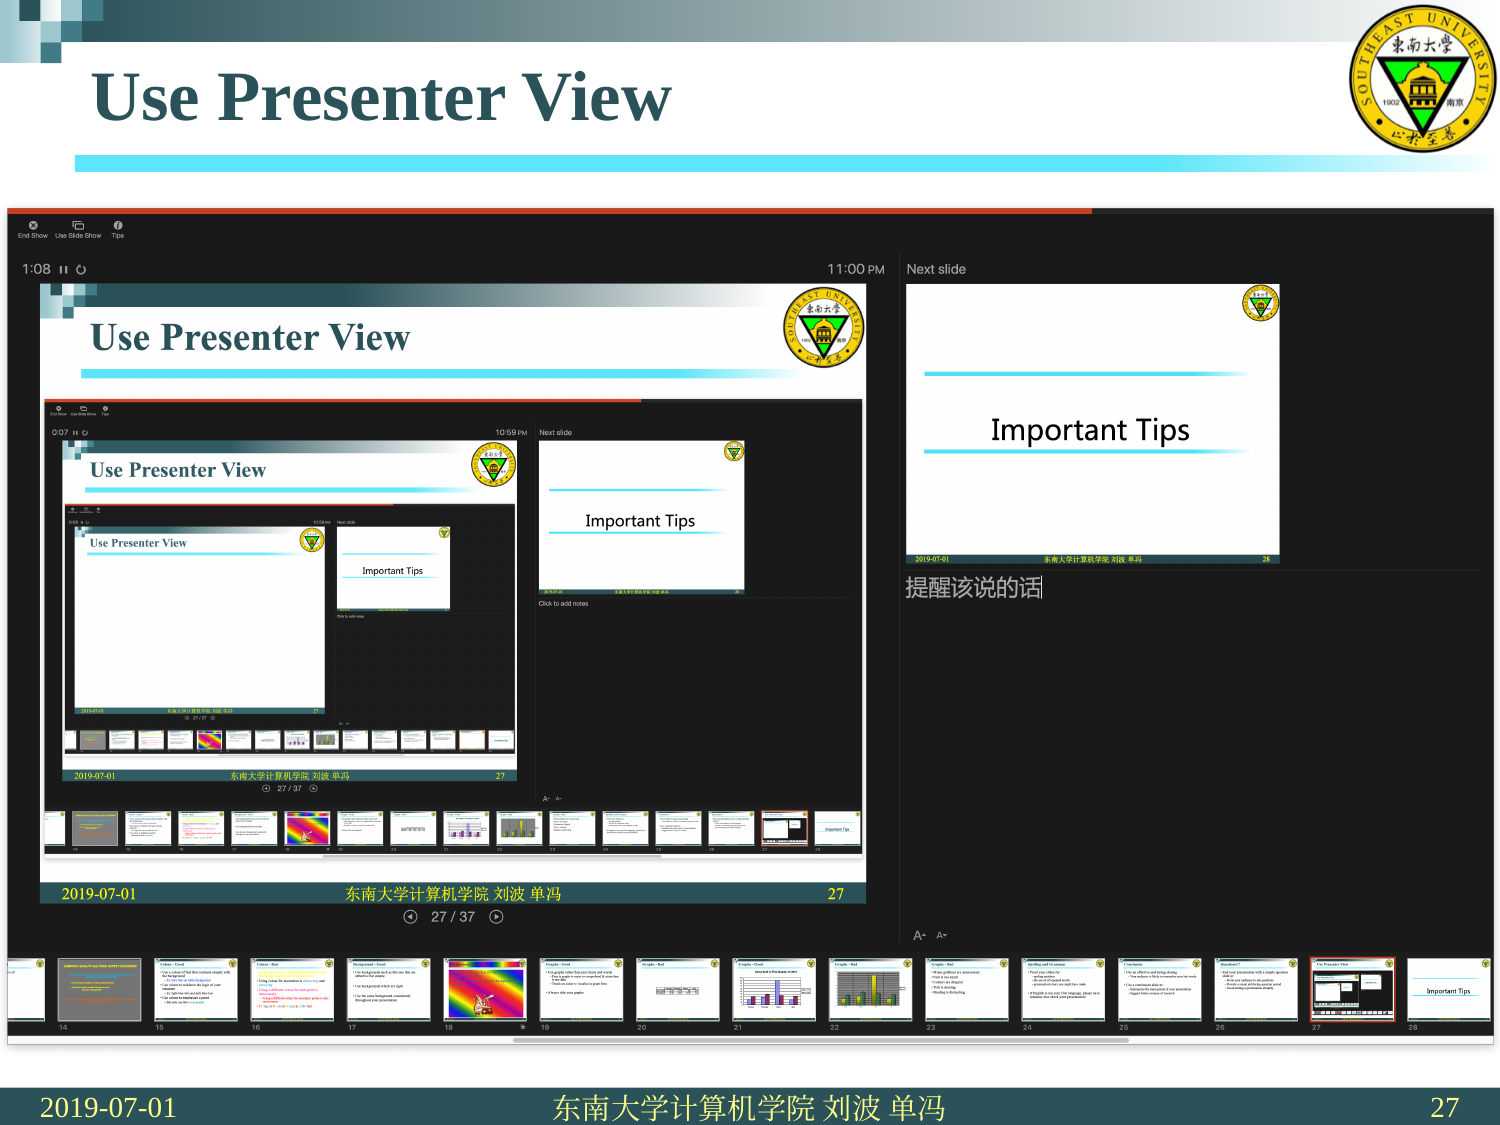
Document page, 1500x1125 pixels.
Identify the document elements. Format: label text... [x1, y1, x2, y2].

footer 东南大学计算机学院 刘波 单冯 [460, 1088, 1040, 1125]
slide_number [24, 1087, 375, 1125]
picture [1348, 3, 1498, 154]
slide_number 27 [1125, 1087, 1475, 1125]
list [0, 197, 1500, 1060]
title Use Presenter View [75, 46, 1383, 149]
